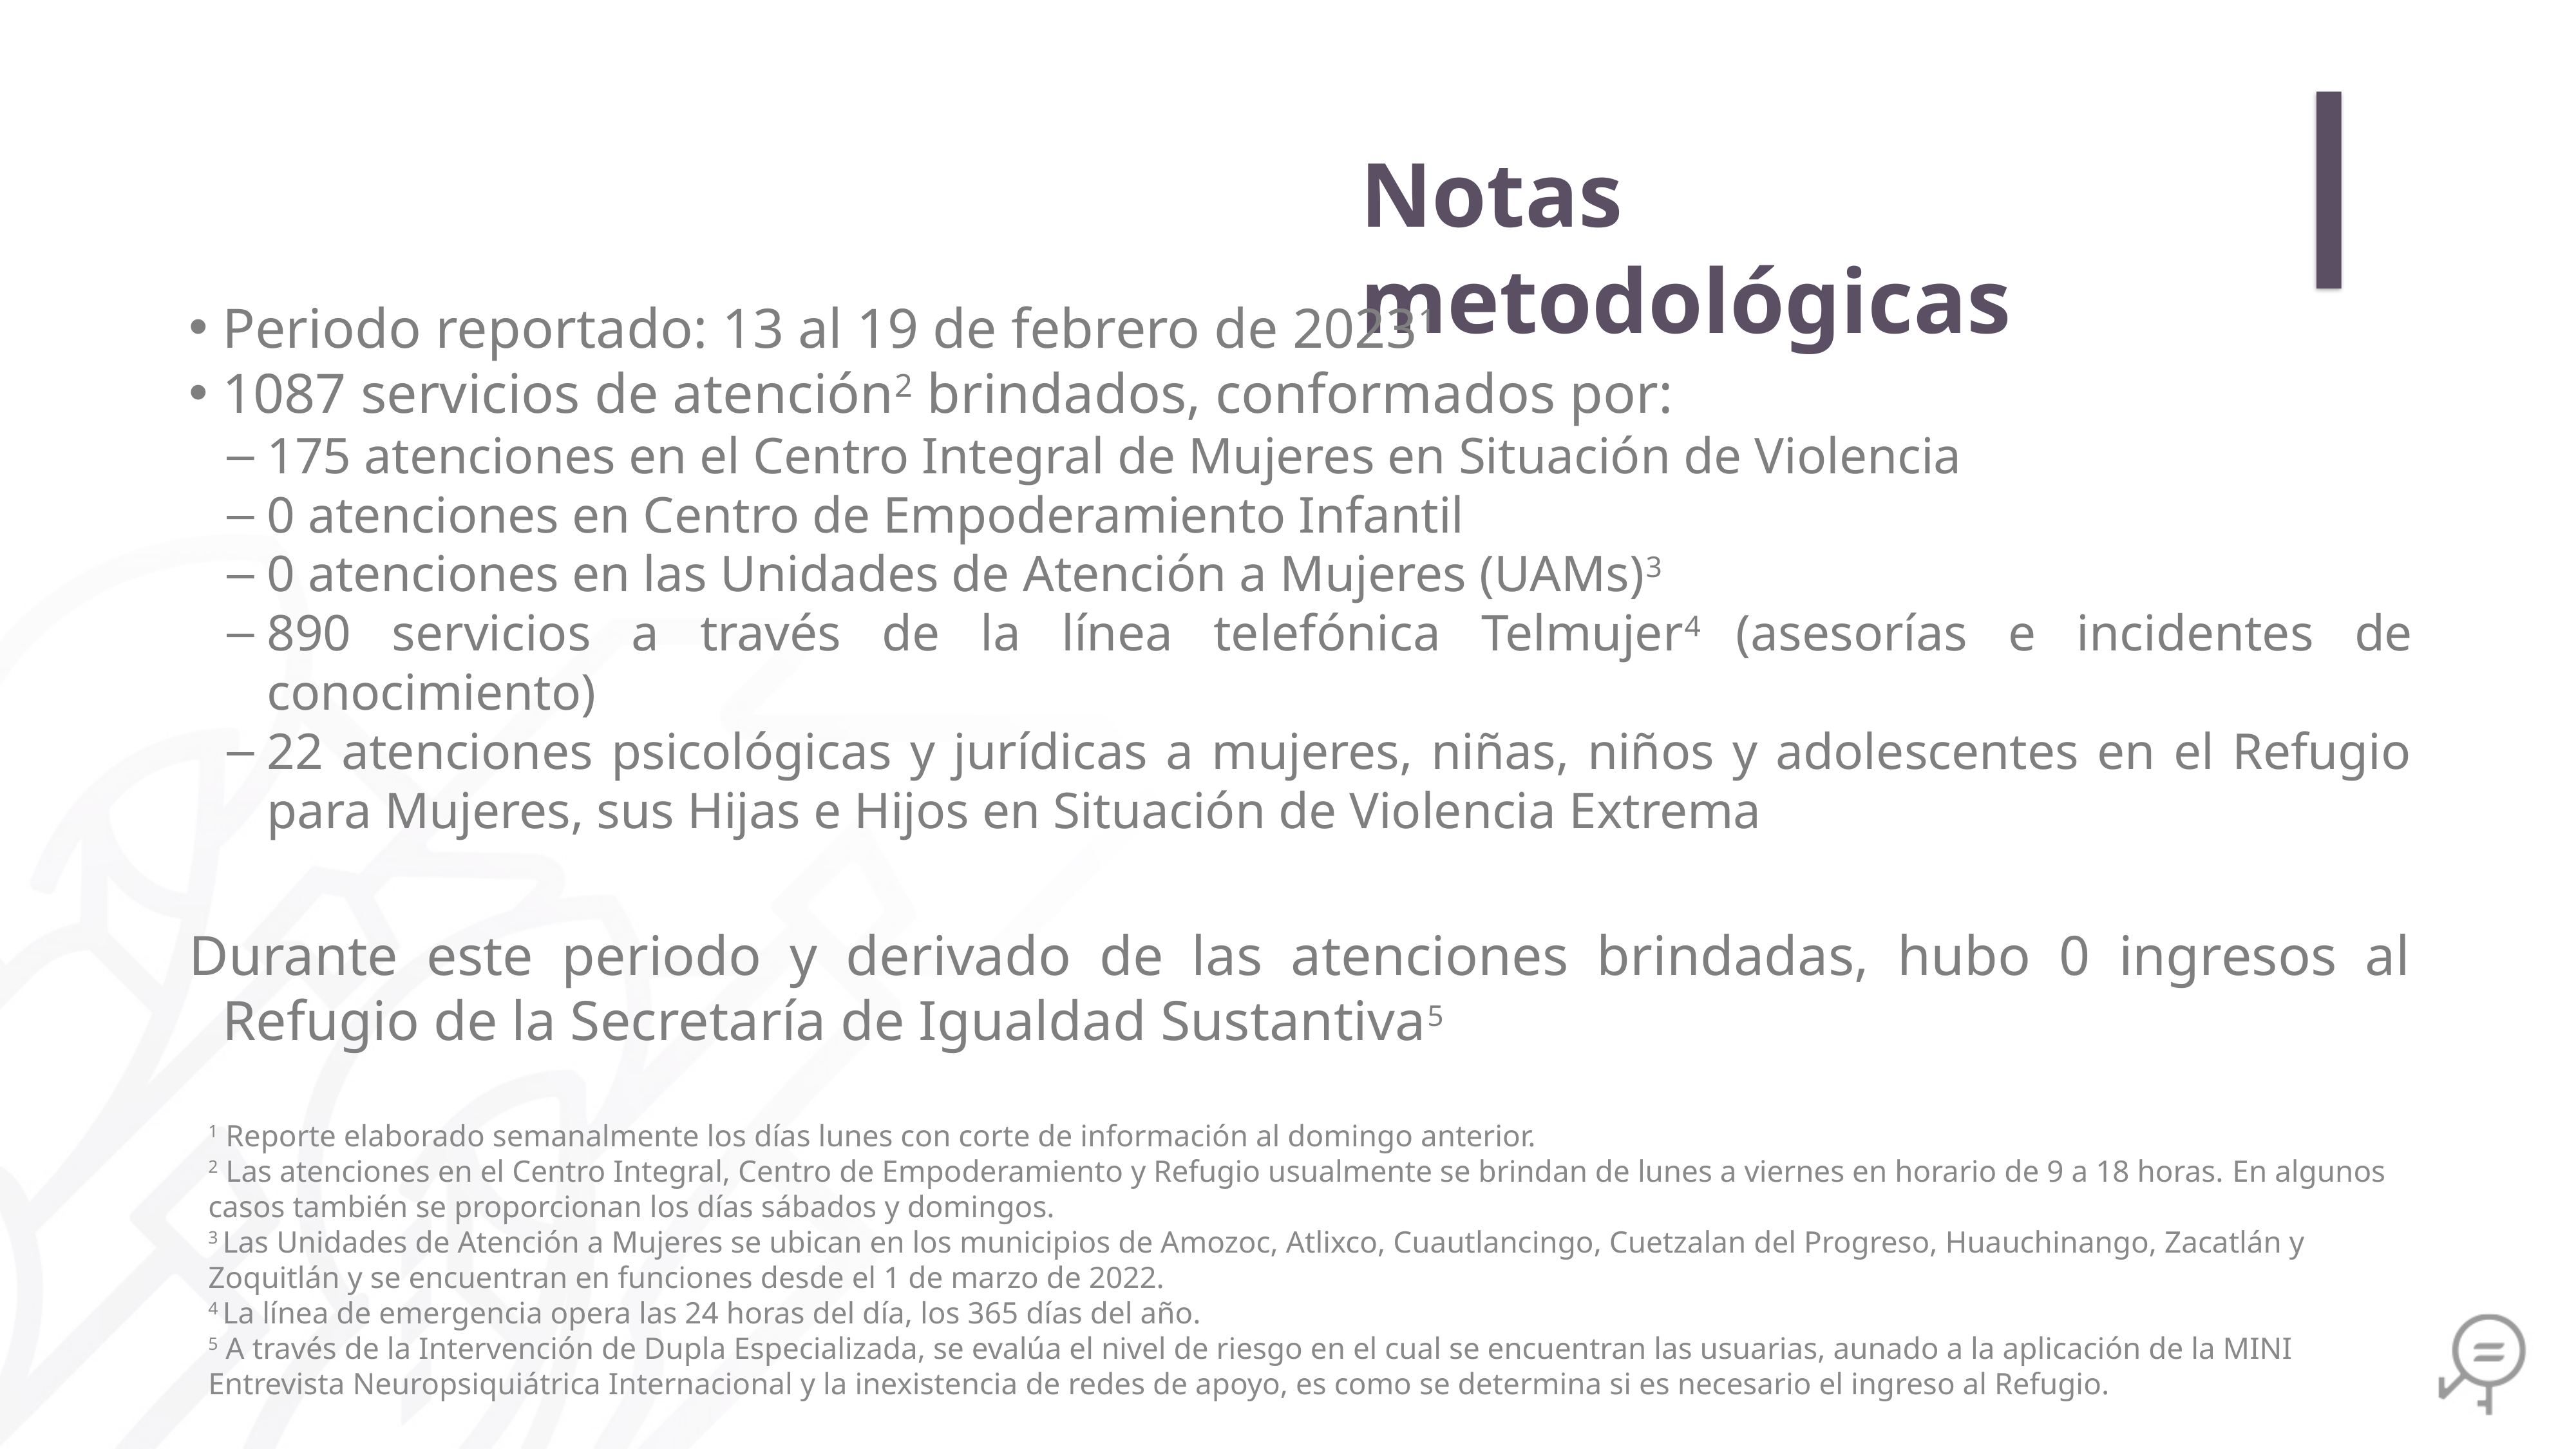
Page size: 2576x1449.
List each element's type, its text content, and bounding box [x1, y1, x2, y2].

text_box 1 Reporte elaborado semanalmente los días lunes con corte de información al domingo anterior. 2 Las atenciones en el Centro Integral, Centro de Empoderamiento y Refugio usualmente se brindan de lunes a viernes en horario de 9 a 18 horas. En algunos casos también se proporcionan los días sábados y domingos. 3 Las Unidades de Atención a Mujeres se ubican en los municipios de Amozoc, Atlixco, Cuautlancingo, Cuetzalan del Progreso, Huauchinango, Zacatlán y Zoquitlán y se encuentran en funciones desde el 1 de marzo de 2022. 4 La línea de emergencia opera las 24 horas del día, los 365 días del año. 5 A través de la Intervención de Dupla Especializada, se evalúa el nivel de riesgo en el cual se encuentran las usuarias, aunado a la aplicación de la MINI Entrevista Neuropsiquiátrica Internacional y la inexistencia de redes de apoyo, es como se determina si es necesario el ingreso al Refugio. [198, 1126, 2424, 1392]
text_box Notas metodológicas [1341, 129, 2264, 251]
list Periodo reportado: 13 al 19 de febrero de 20231 1087 servicios de atención2 brindados, conformados por: 175 atenciones en el Centro Integral de Mujeres en Situación de Violencia 0 atenciones en Centro de Empoderamiento Infantil 0 atenciones en las Unidades de Atención a Mujeres (UAMs)3 890 servicios a través de la línea telefónica Telmujer4 (asesorías e incidentes de conocimiento) 22 atenciones psicológicas y jurídicas a mujeres, niñas, niños y adolescentes en el Refugio para Mujeres, sus Hijas e Hijos en Situación de Violencia Extrema Durante este periodo y derivado de las atenciones brindadas, hubo 0 ingresos al Refugio de la Secretaría de Igualdad Sustantiva5 [178, 288, 2424, 1063]
text_box [2316, 91, 2342, 288]
